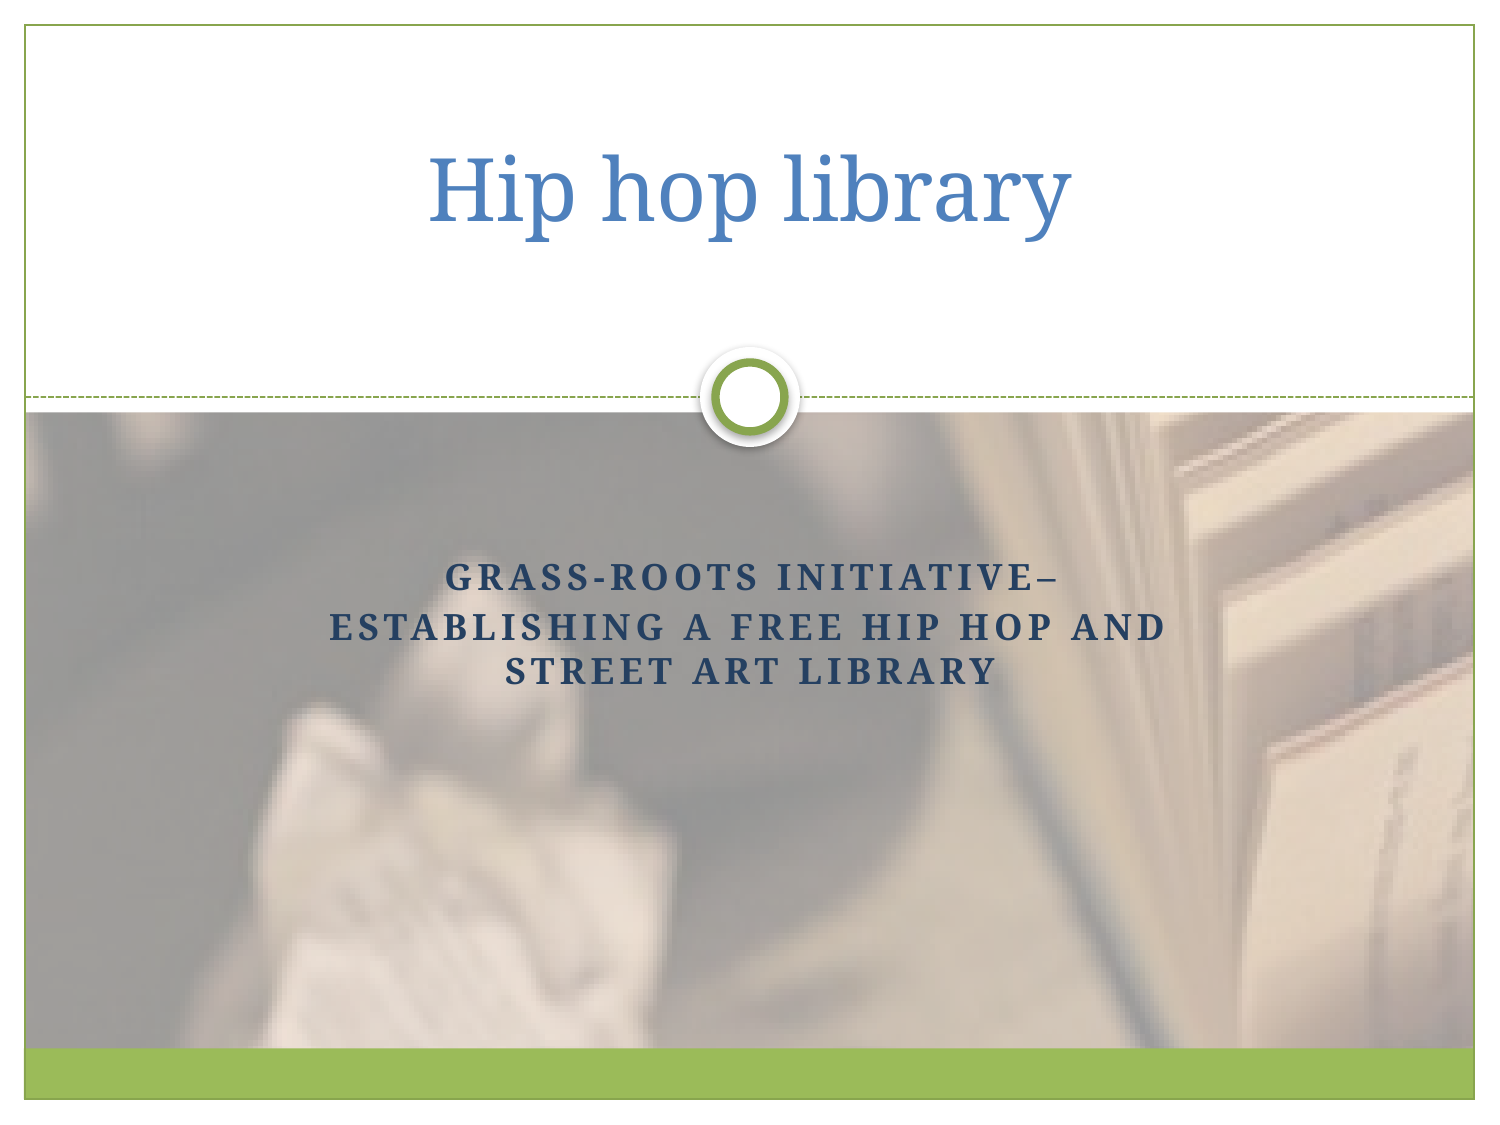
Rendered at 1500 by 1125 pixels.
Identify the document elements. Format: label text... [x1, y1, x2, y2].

subtitle Grass-roots initiative– Establishing a free hip hop and street art library [225, 462, 1275, 750]
title Hip hop library [112, 62, 1388, 247]
